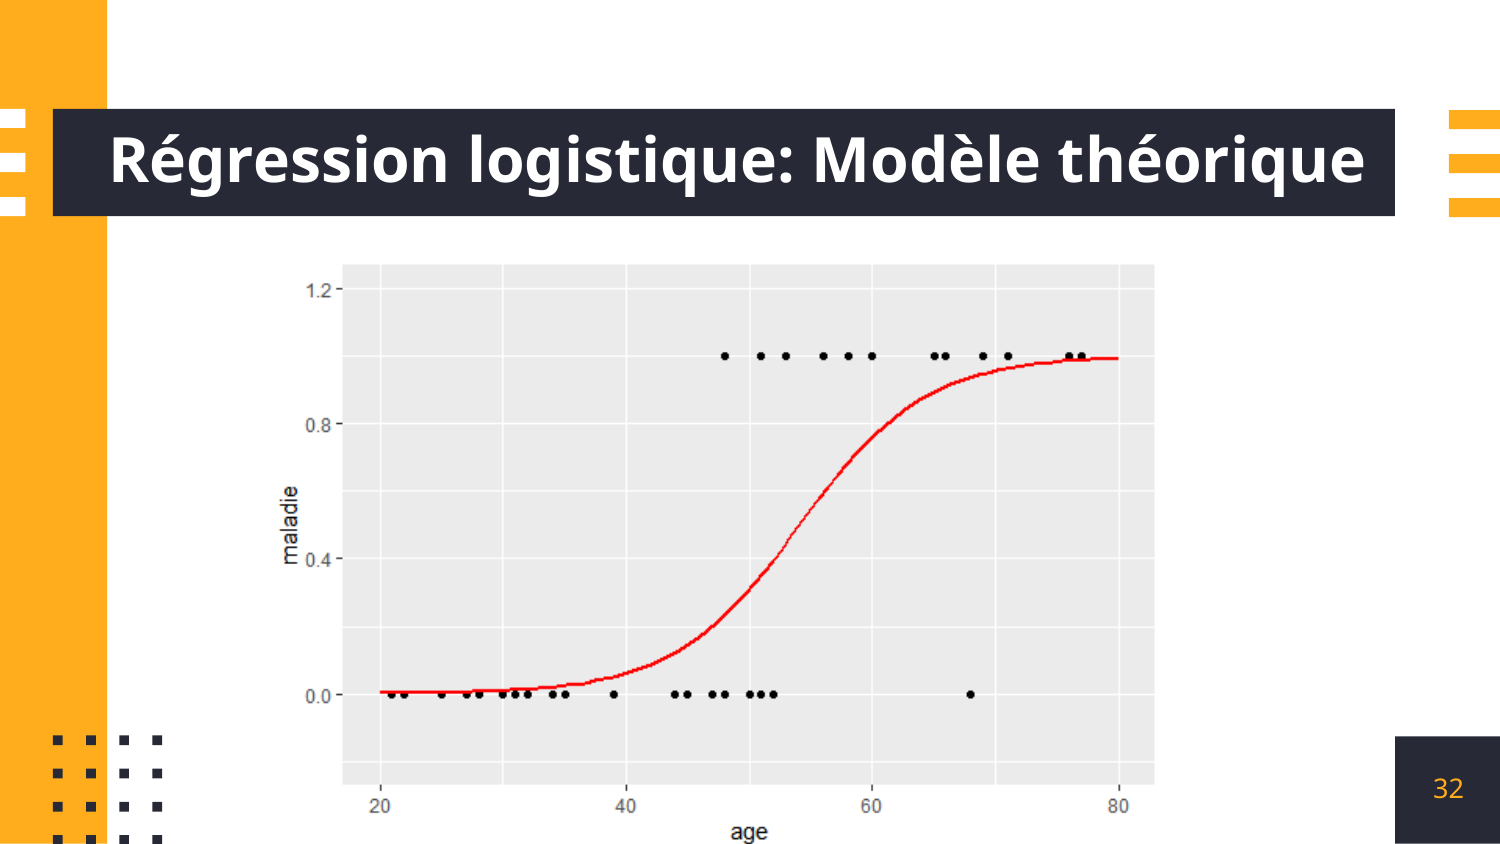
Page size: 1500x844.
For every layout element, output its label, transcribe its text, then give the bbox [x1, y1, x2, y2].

slide_number 32 [1395, 736, 1500, 844]
picture [277, 246, 1161, 844]
title Régression logistique: Modèle théorique [108, 108, 1436, 217]
